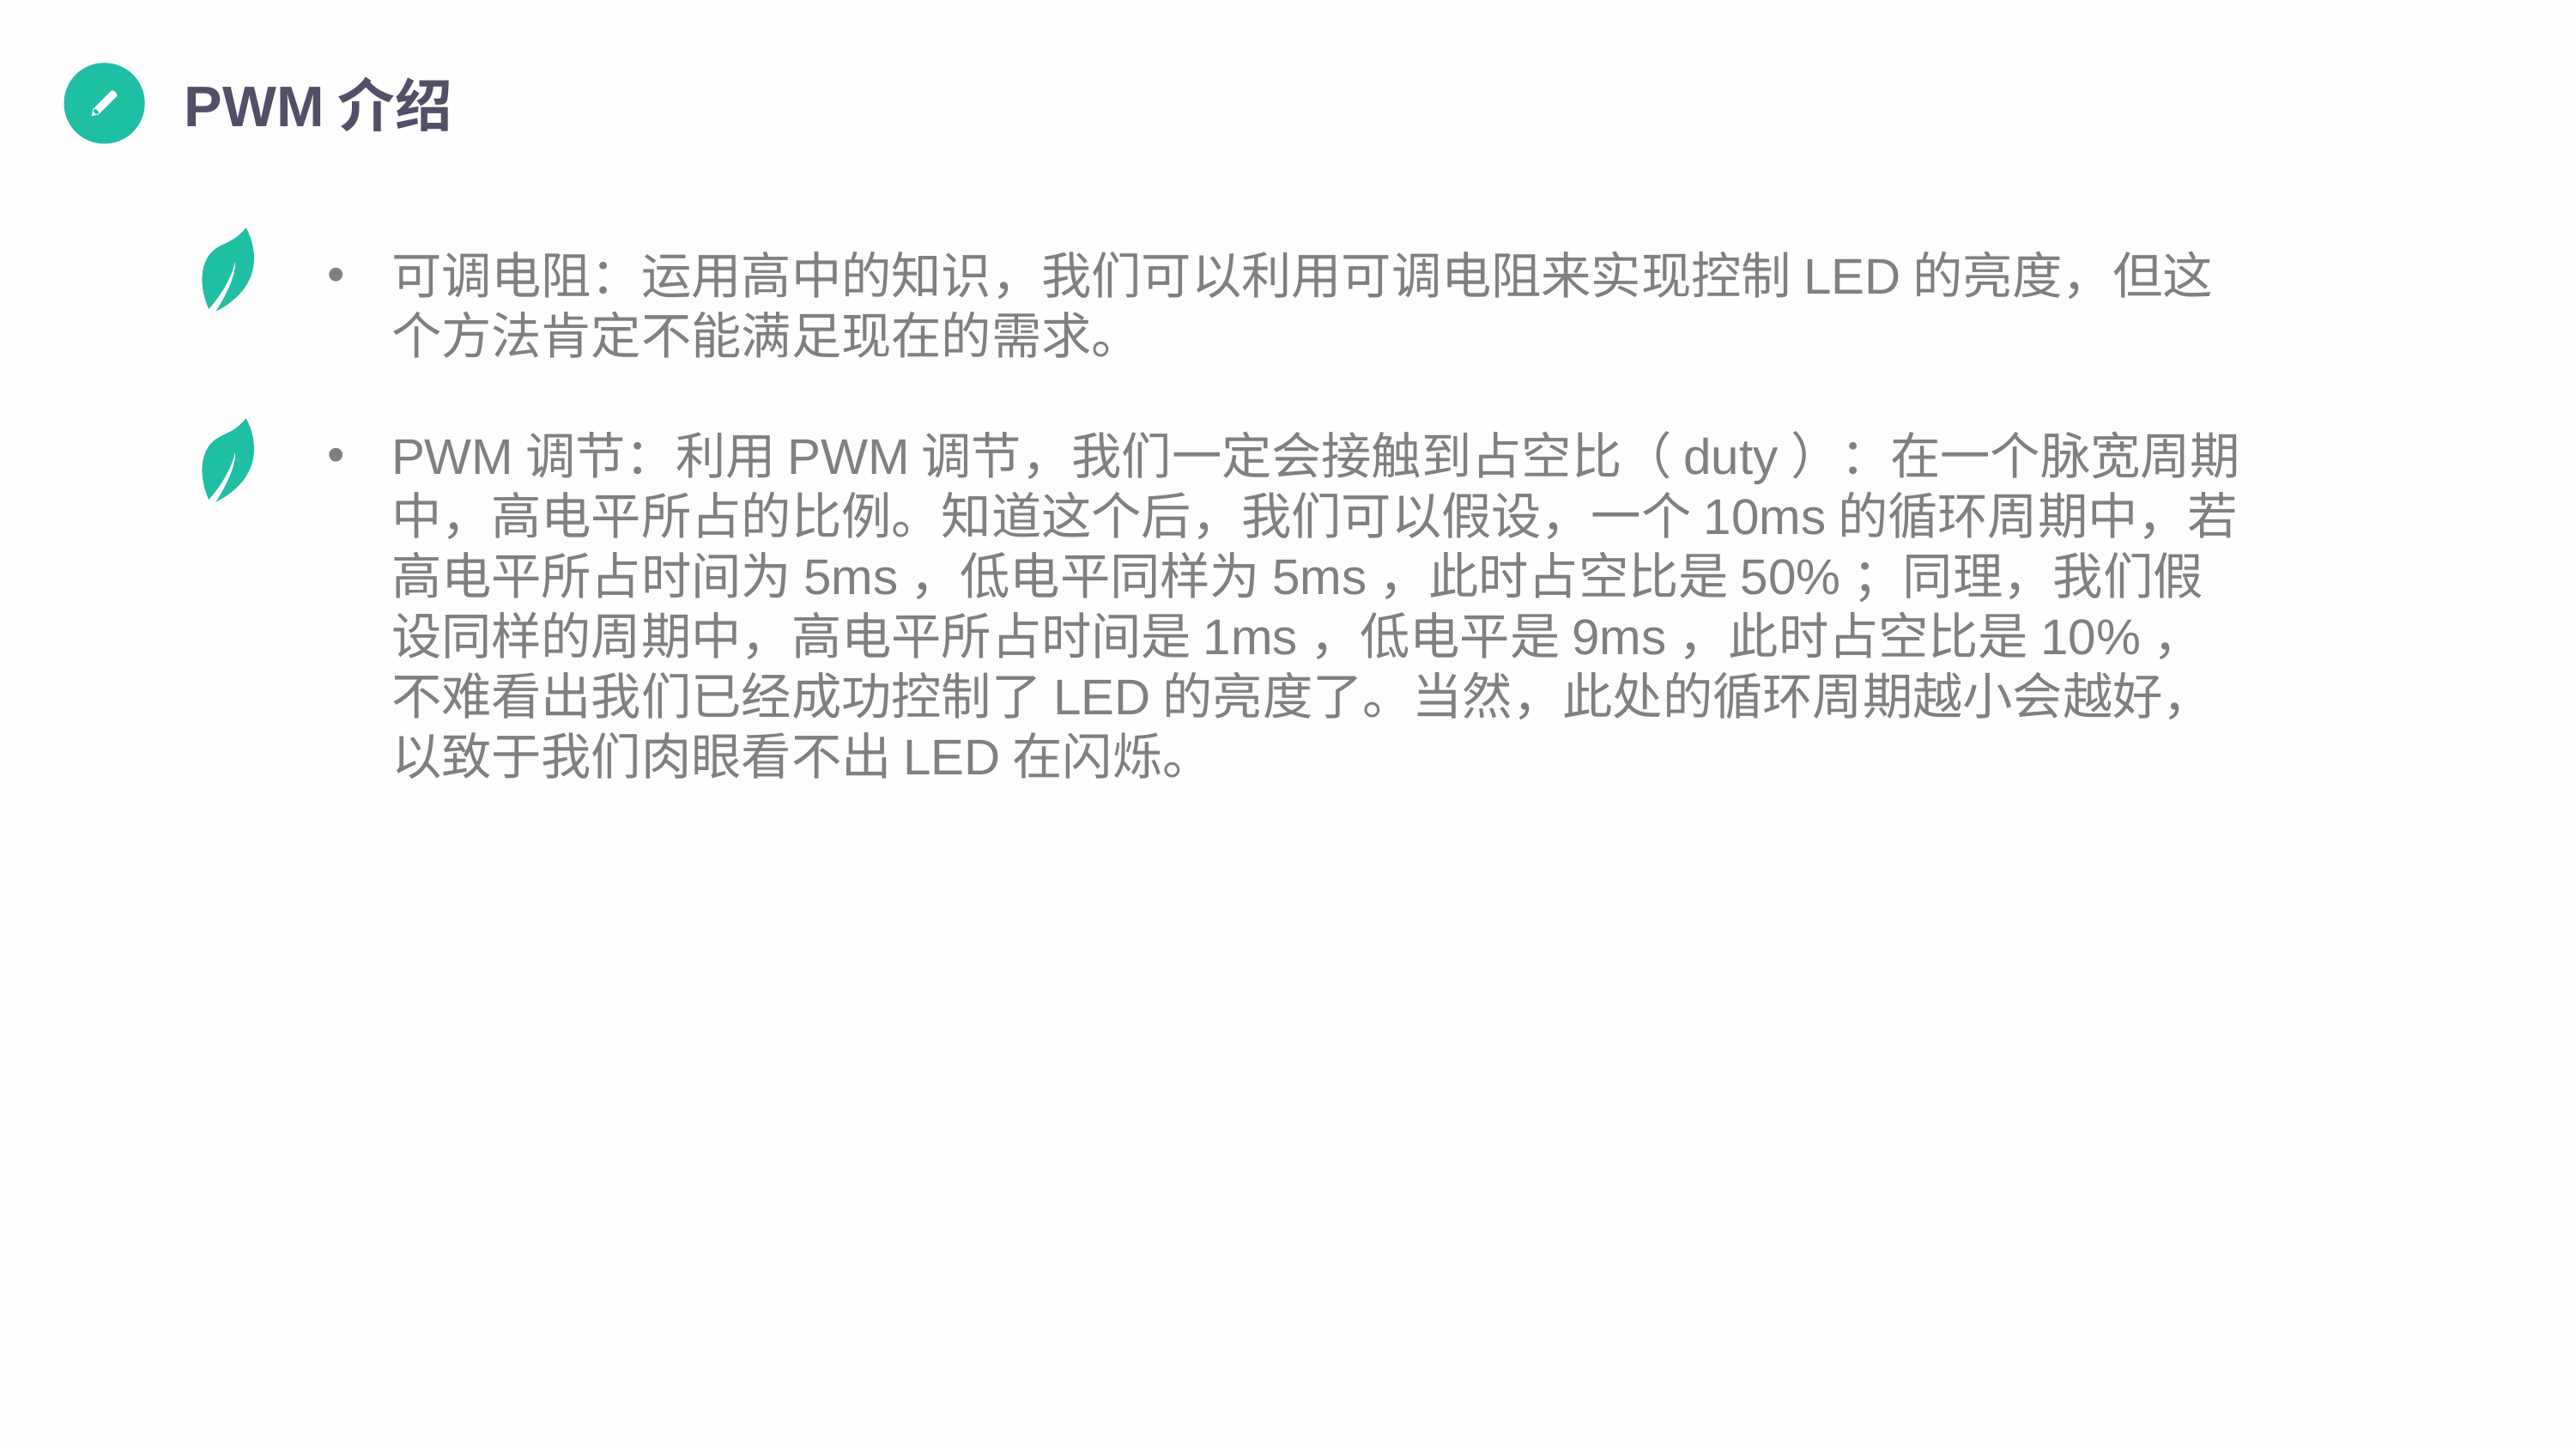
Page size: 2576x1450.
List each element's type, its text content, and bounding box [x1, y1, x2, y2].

text_box [202, 418, 254, 502]
text_box [202, 228, 254, 312]
text_box PWM调节：利用PWM调节，我们一定会接触到占空比（duty）：在一个脉宽周期中，高电平所占的比例。知道这个后，我们可以假设，一个10ms的循环周期中，若高电平所占时间为5ms，低电平同样为5ms，此时占空比是50%；同理，我们假设同样的周期中，高电平所占时间是1ms，低电平是9ms，此时占空比是10%，不难看出我们已经成功控制了LED的亮度了。当然，此处的循环周期越小会越好，以致于我们肉眼看不出LED在闪烁。 [314, 418, 2262, 792]
text_box 可调电阻：运用高中的知识，我们可以利用可调电阻来实现控制LED的亮度，但这个方法肯定不能满足现在的需求。 [314, 237, 2262, 371]
text_box PWM介绍 [171, 63, 1019, 144]
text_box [64, 63, 145, 144]
